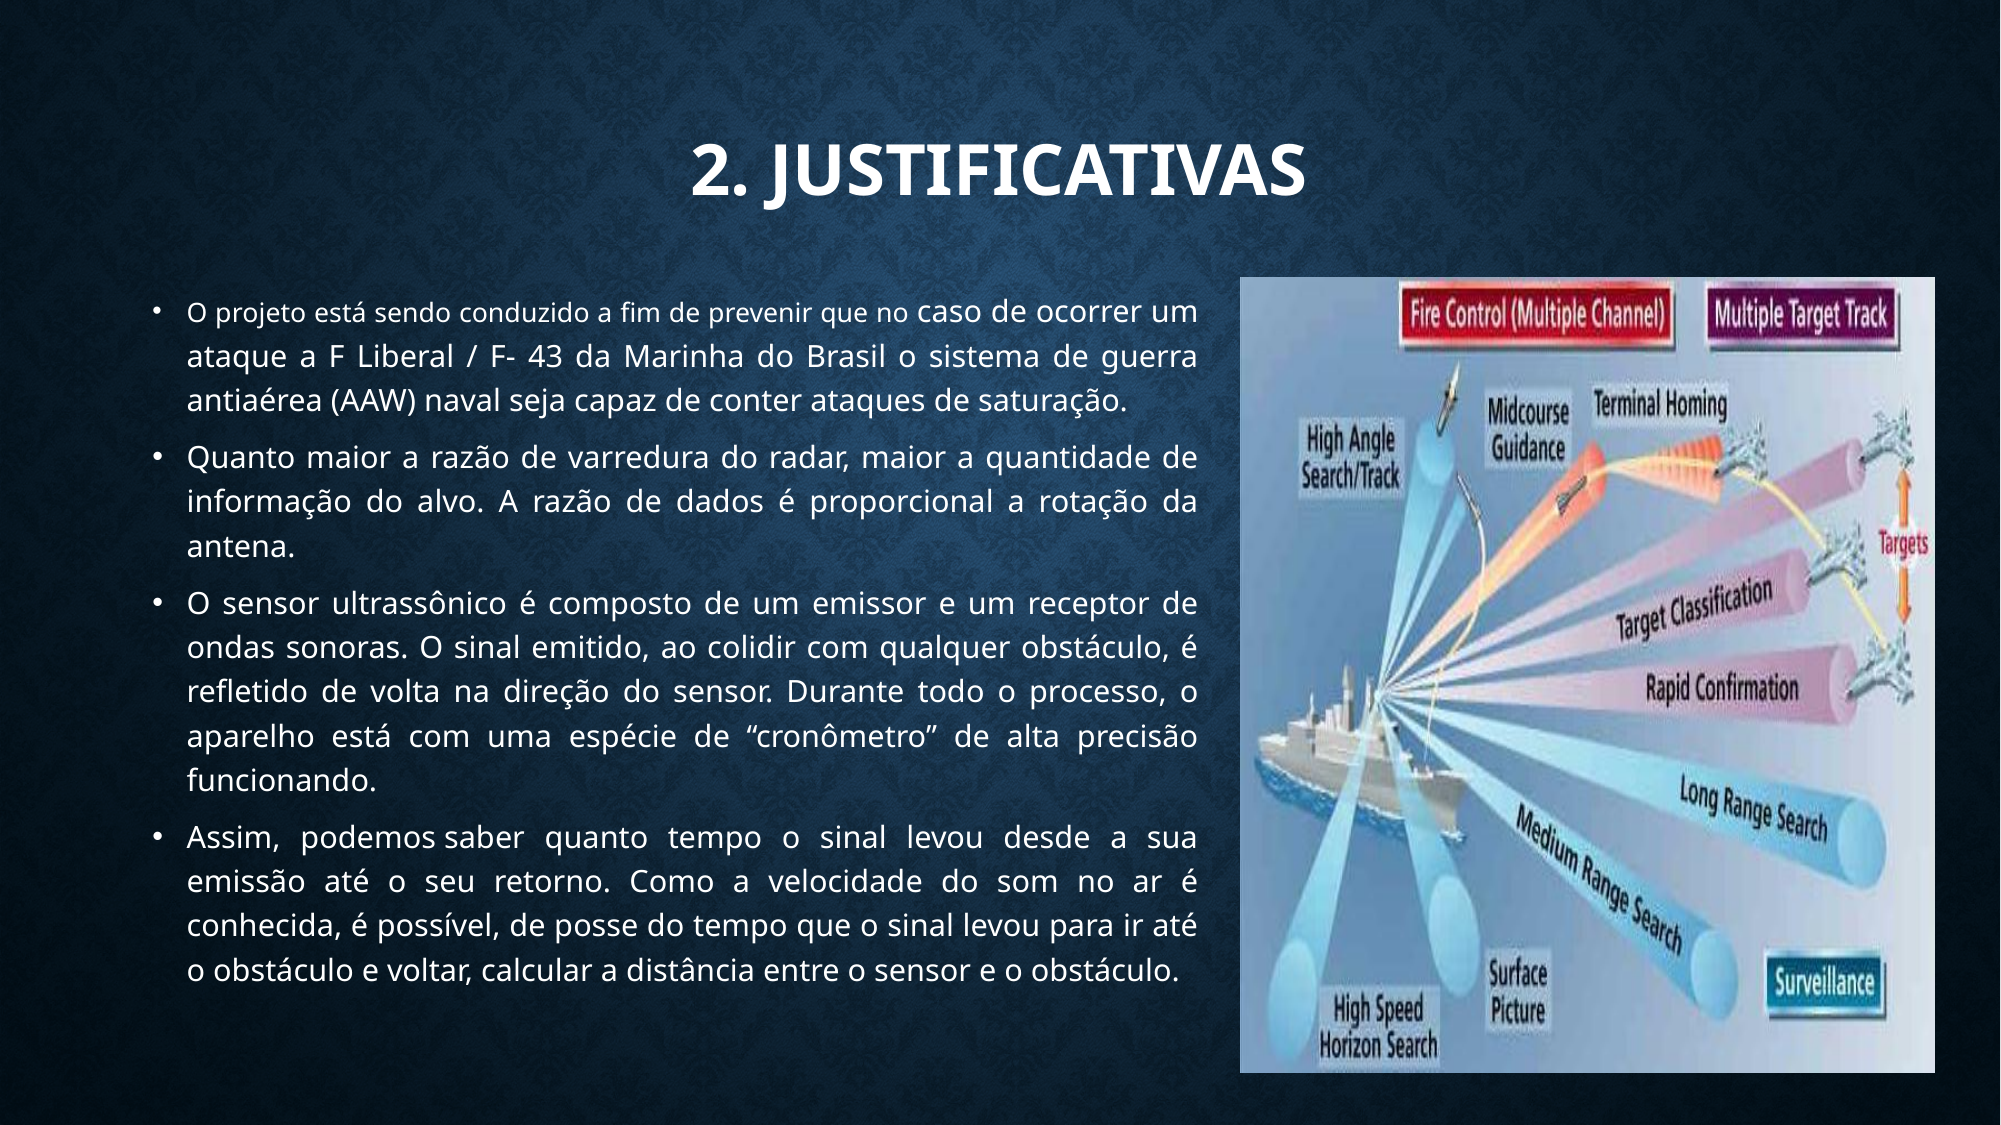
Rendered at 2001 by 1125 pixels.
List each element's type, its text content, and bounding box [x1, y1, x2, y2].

picture [1240, 276, 1936, 1074]
list O projeto está sendo conduzido a fim de prevenir que no caso de ocorrer um ataque a F Liberal / F- 43 da Marinha do Brasil o sistema de guerra antiaérea (AAW) naval seja capaz de conter ataques de saturação. Quanto maior a razão de varredura do radar, maior a quantidade de informação do alvo. A razão de dados é proporcional a rotação da antena. O sensor ultrassônico é composto de um emissor e um receptor de ondas sonoras. O sinal emitido, ao colidir com qualquer obstáculo, é refletido de volta na direção do sensor. Durante todo o processo, o aparelho está com uma espécie de “cronômetro” de alta precisão funcionando. Assim, podemos saber quanto tempo o sinal levou desde a sua emissão até o seu retorno. Como a velocidade do som no ar é conhecida, é possível, de posse do tempo que o sinal levou para ir até o obstáculo e voltar, calcular a distância entre o sensor e o obstáculo. [137, 277, 1214, 1073]
title 2. JUSTIFICATIVAS [149, 99, 1849, 246]
